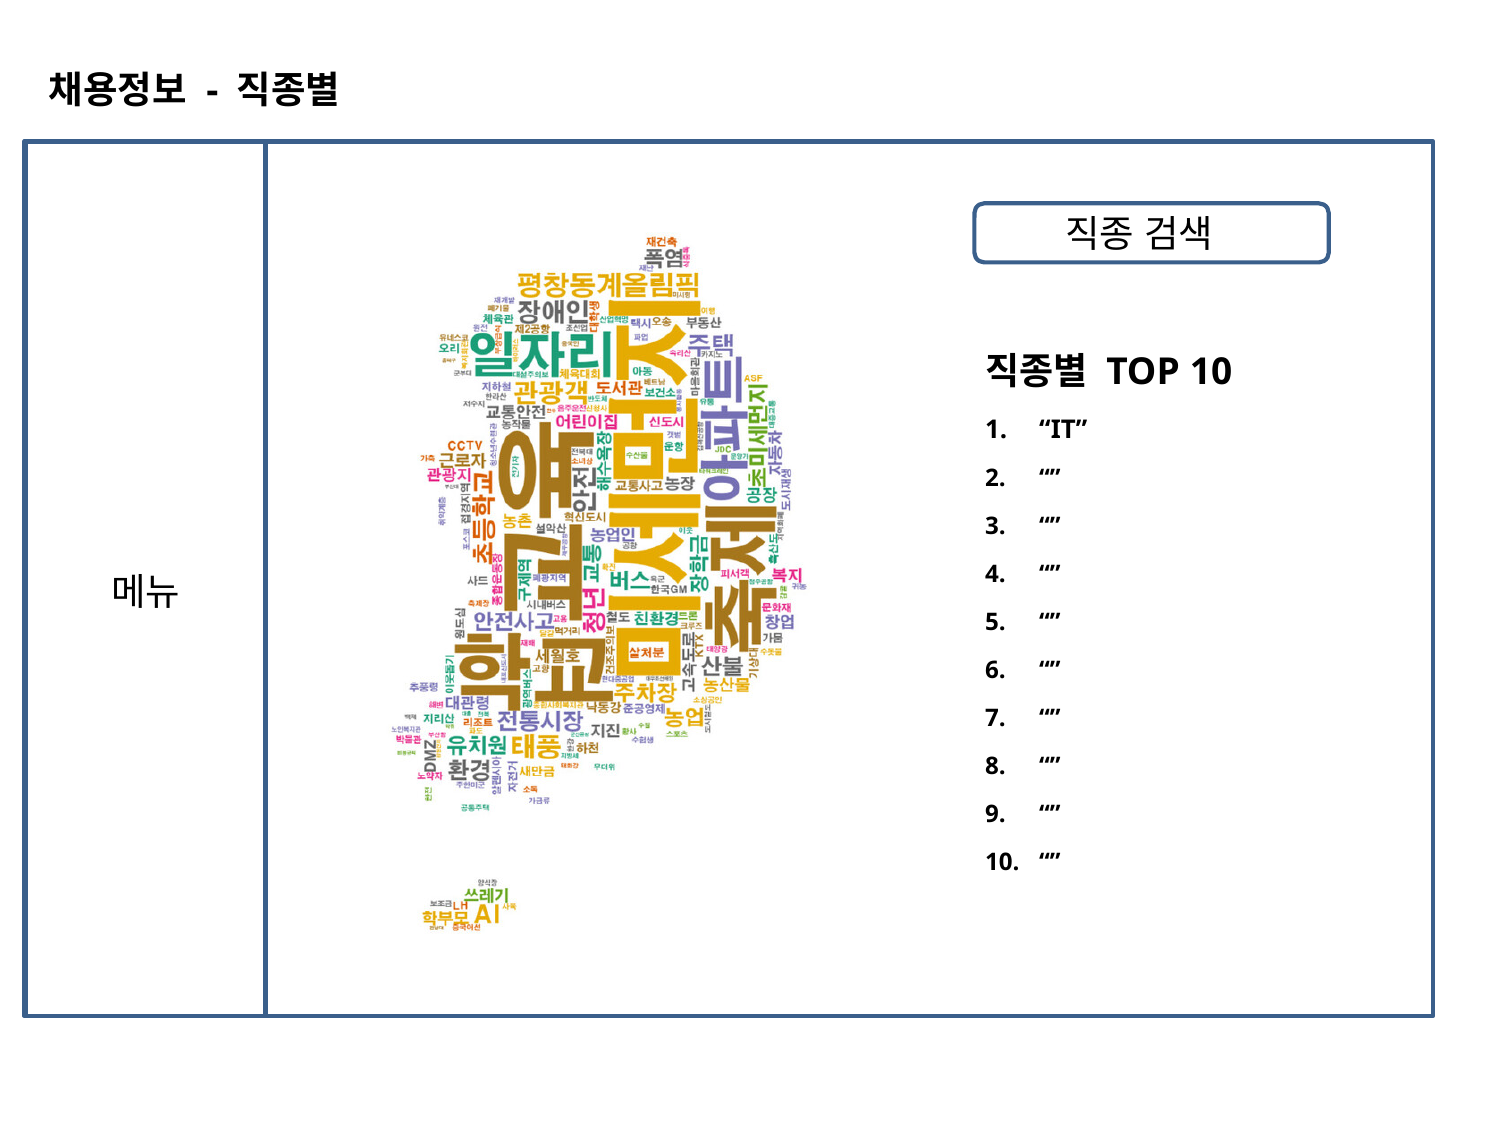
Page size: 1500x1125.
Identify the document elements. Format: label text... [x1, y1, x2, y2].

text_box [24, 139, 268, 1018]
subtitle 직종별 TOP 10 “IT” “” “” “” “” “” “” “” “” “” [1030, 295, 1372, 886]
text_box 메뉴 [51, 560, 154, 621]
text_box 직종 검색 [1050, 202, 1253, 263]
text_box 채용정보 - 직종별 [33, 59, 356, 119]
text_box [1030, 201, 1331, 265]
text_box [268, 139, 1435, 1018]
picture [159, 146, 1026, 1014]
